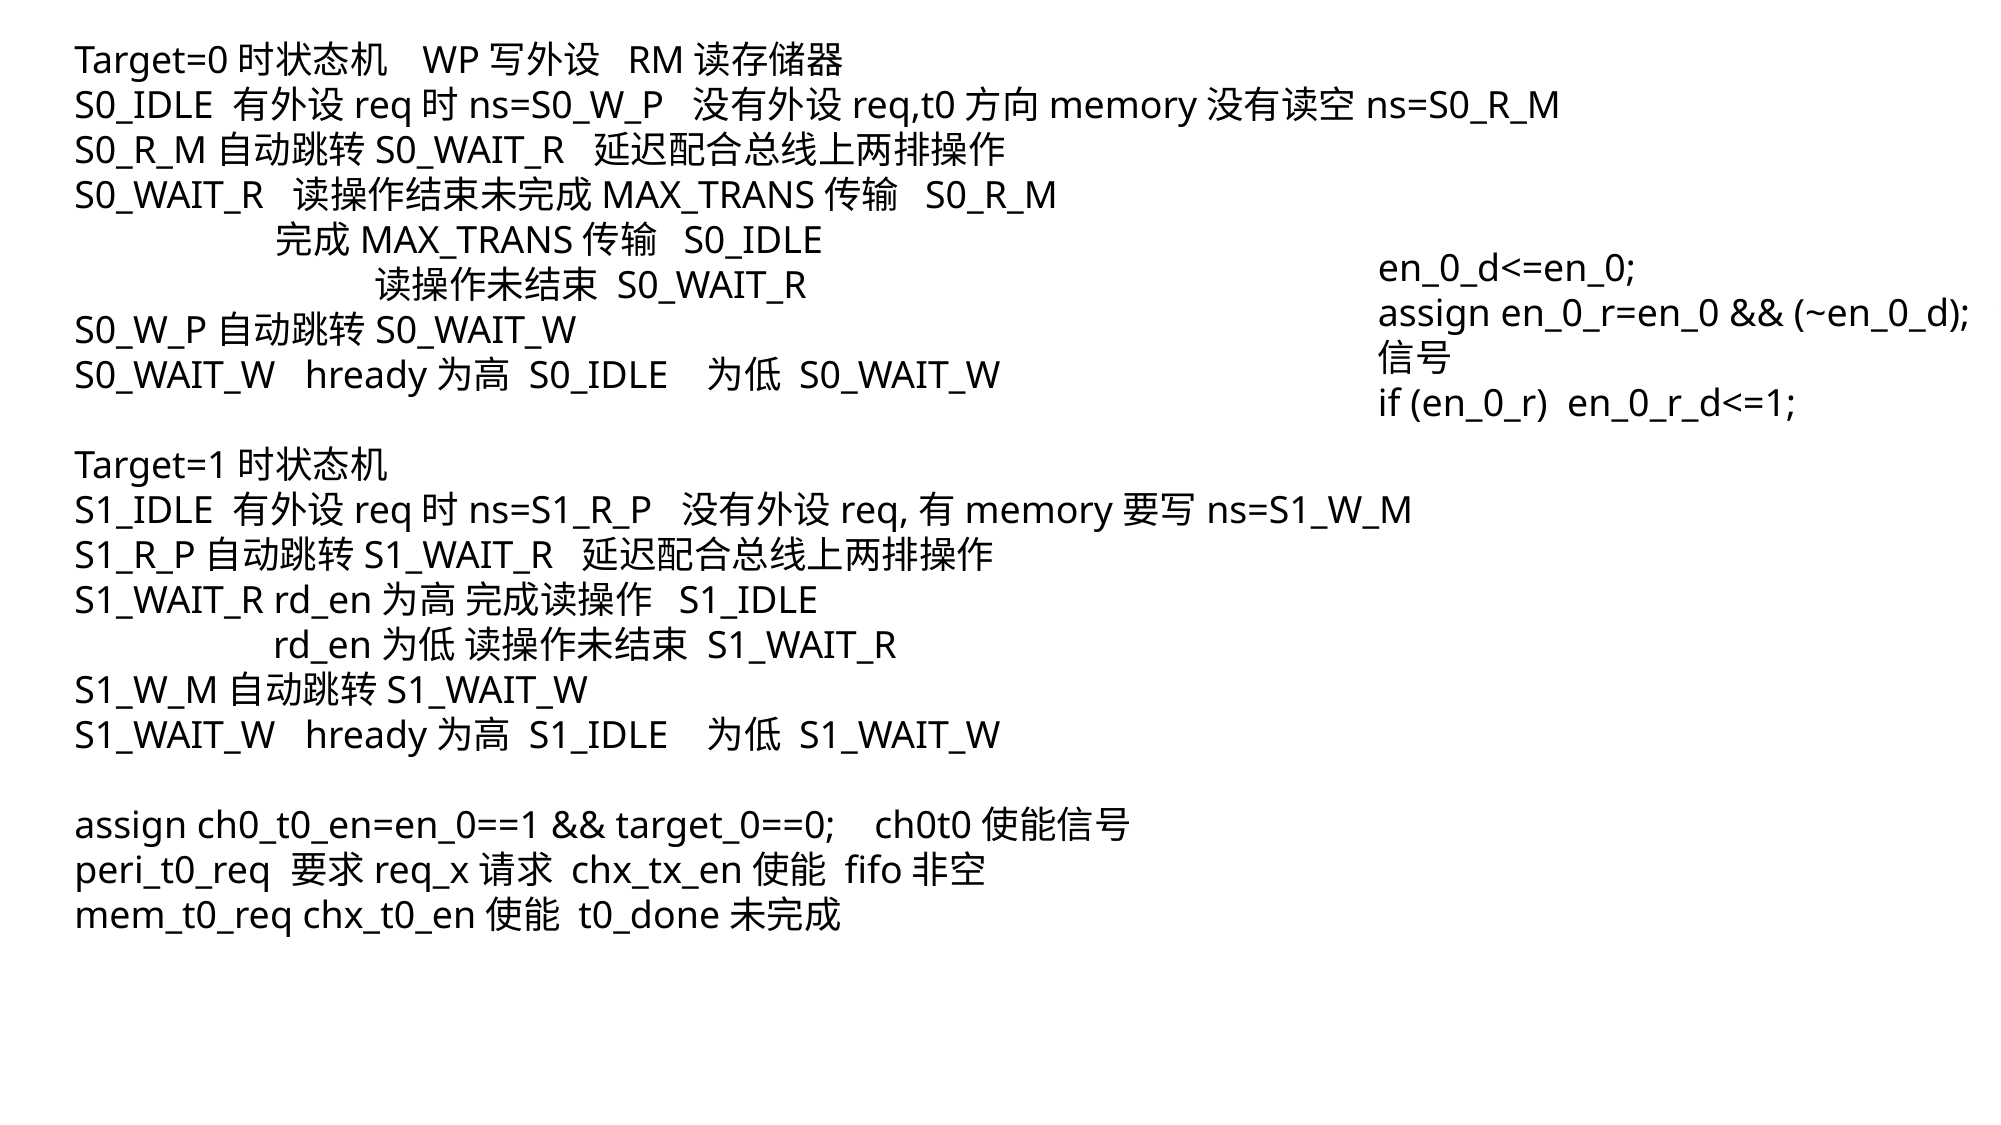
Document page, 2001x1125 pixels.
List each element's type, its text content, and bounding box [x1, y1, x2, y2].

text_box Target=0时状态机 WP写外设 RM读存储器 S0_IDLE 有外设req时ns=S0_W_P 没有外设req,t0方向memory没有读空ns=S0_R_M S0_R_M自动跳转S0_WAIT_R 延迟配合总线上两排操作 S0_WAIT_R 读操作结束未完成MAX_TRANS传输 S0_R_M 完成MAX_TRANS传输 S0_IDLE 读操作未结束 S0_WAIT_R S0_W_P自动跳转S0_WAIT_W S0_WAIT_W hready为高 S0_IDLE 为低 S0_WAIT_W Target=1时状态机 S1_IDLE 有外设req时ns=S1_R_P 没有外设req,有memory要写ns=S1_W_M S1_R_P自动跳转S1_WAIT_R 延迟配合总线上两排操作 S1_WAIT_R rd_en为高 完成读操作 S1_IDLE rd_en为低 读操作未结束 S1_WAIT_R S1_W_M自动跳转S1_WAIT_W S1_WAIT_W hready为高 S1_IDLE 为低 S1_WAIT_W assign ch0_t0_en=en_0==1 && target_0==0; ch0t0使能信号 peri_t0_req 要求req_x请求 chx_tx_en使能 fifo非空 mem_t0_req chx_t0_en使能 t0_done未完成 [59, 28, 1670, 989]
text_box en_0_d<=en_0; assign en_0_r=en_0 && (~en_0_d); 使能信号 if (en_0_r) en_0_r_d<=1; [1363, 236, 2000, 431]
